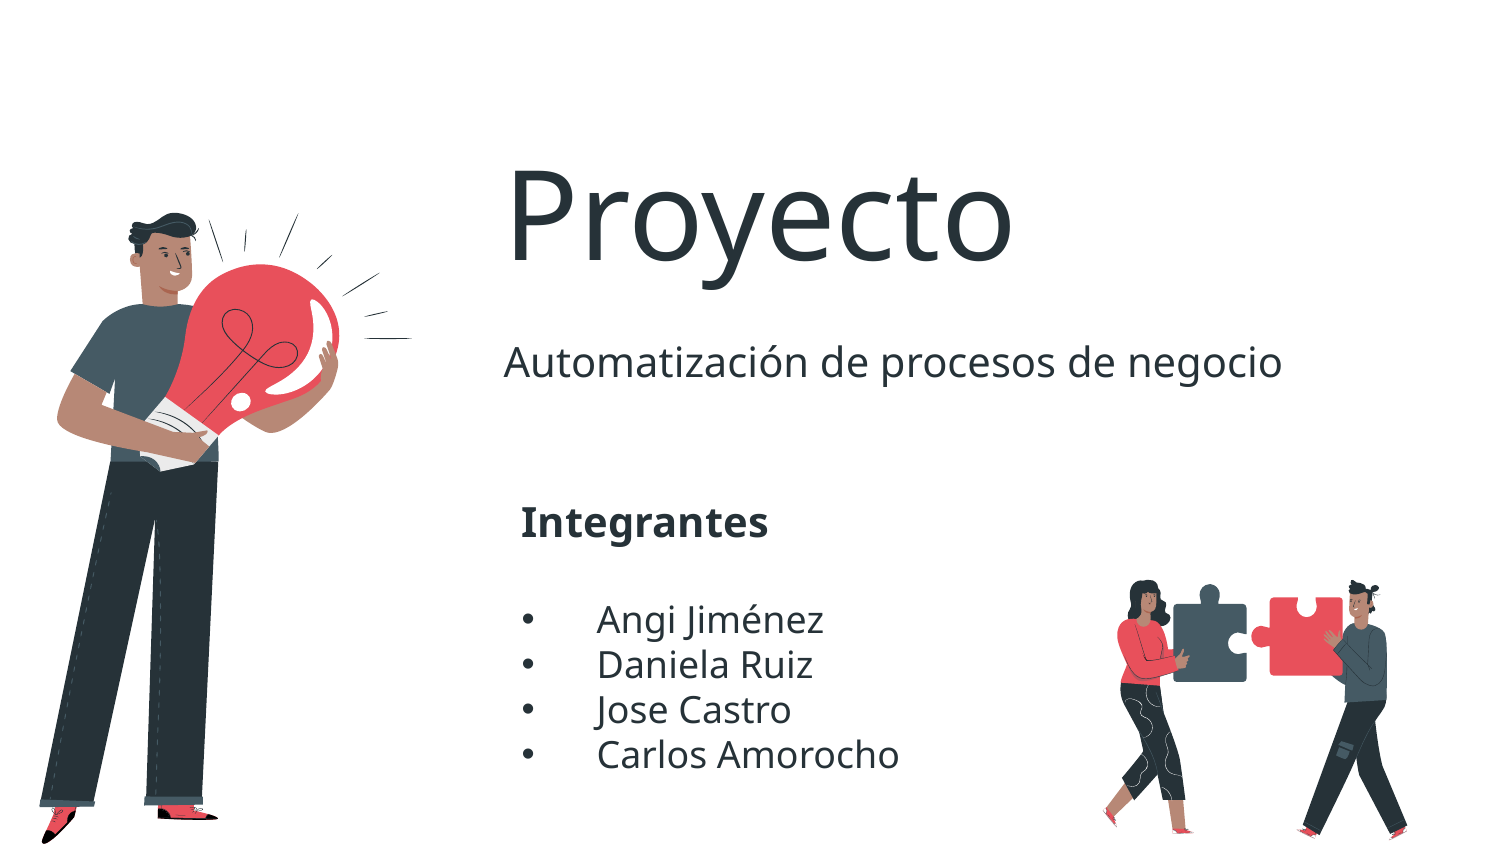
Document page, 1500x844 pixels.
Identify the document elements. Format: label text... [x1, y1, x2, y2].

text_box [1102, 579, 1408, 841]
subtitle Integrantes Angi Jiménez Daniela Ruiz Jose Castro Carlos Amorocho [506, 441, 1032, 810]
title Proyecto Automatización de procesos de negocio [488, 63, 1315, 401]
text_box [38, 212, 413, 844]
